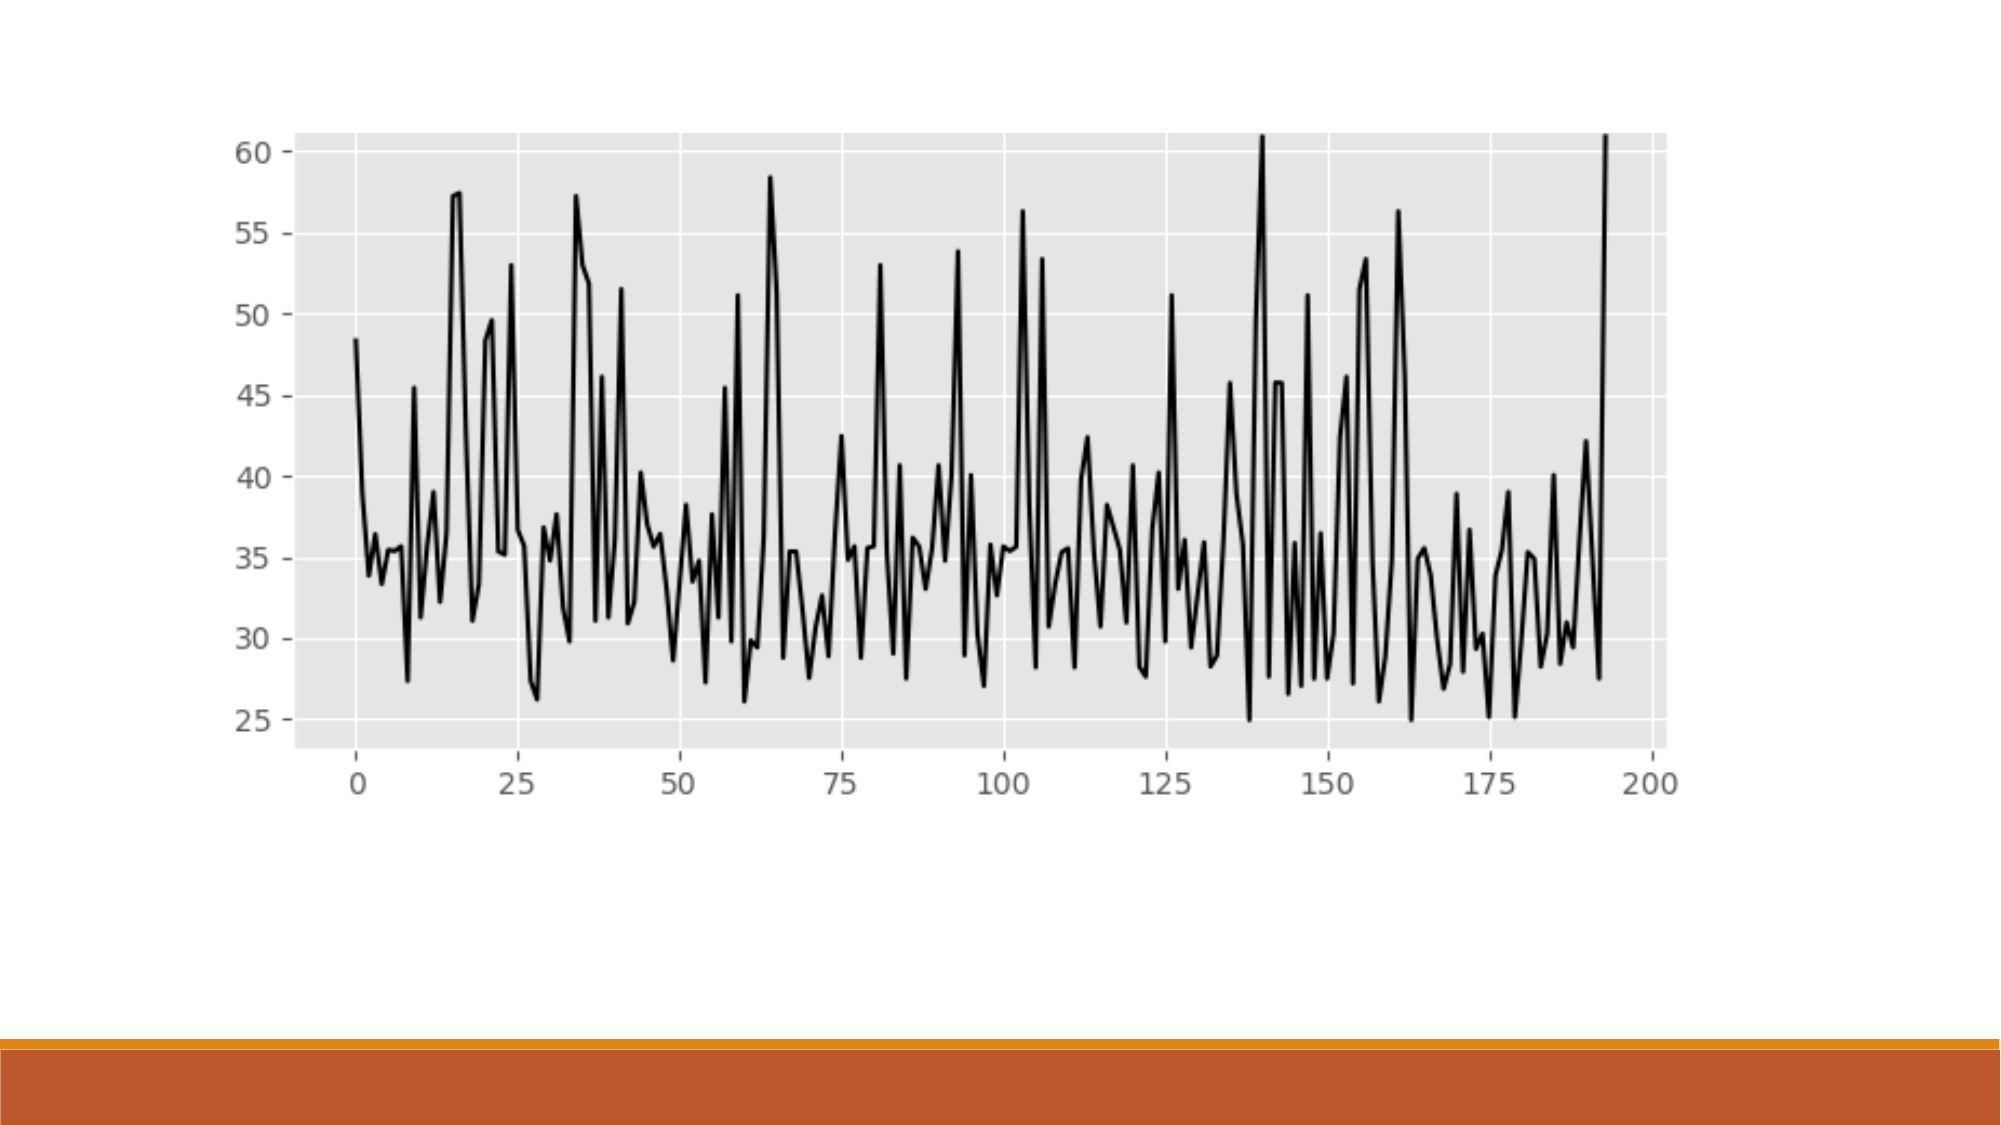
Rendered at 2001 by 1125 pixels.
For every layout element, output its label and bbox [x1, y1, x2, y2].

picture [212, 133, 1701, 823]
